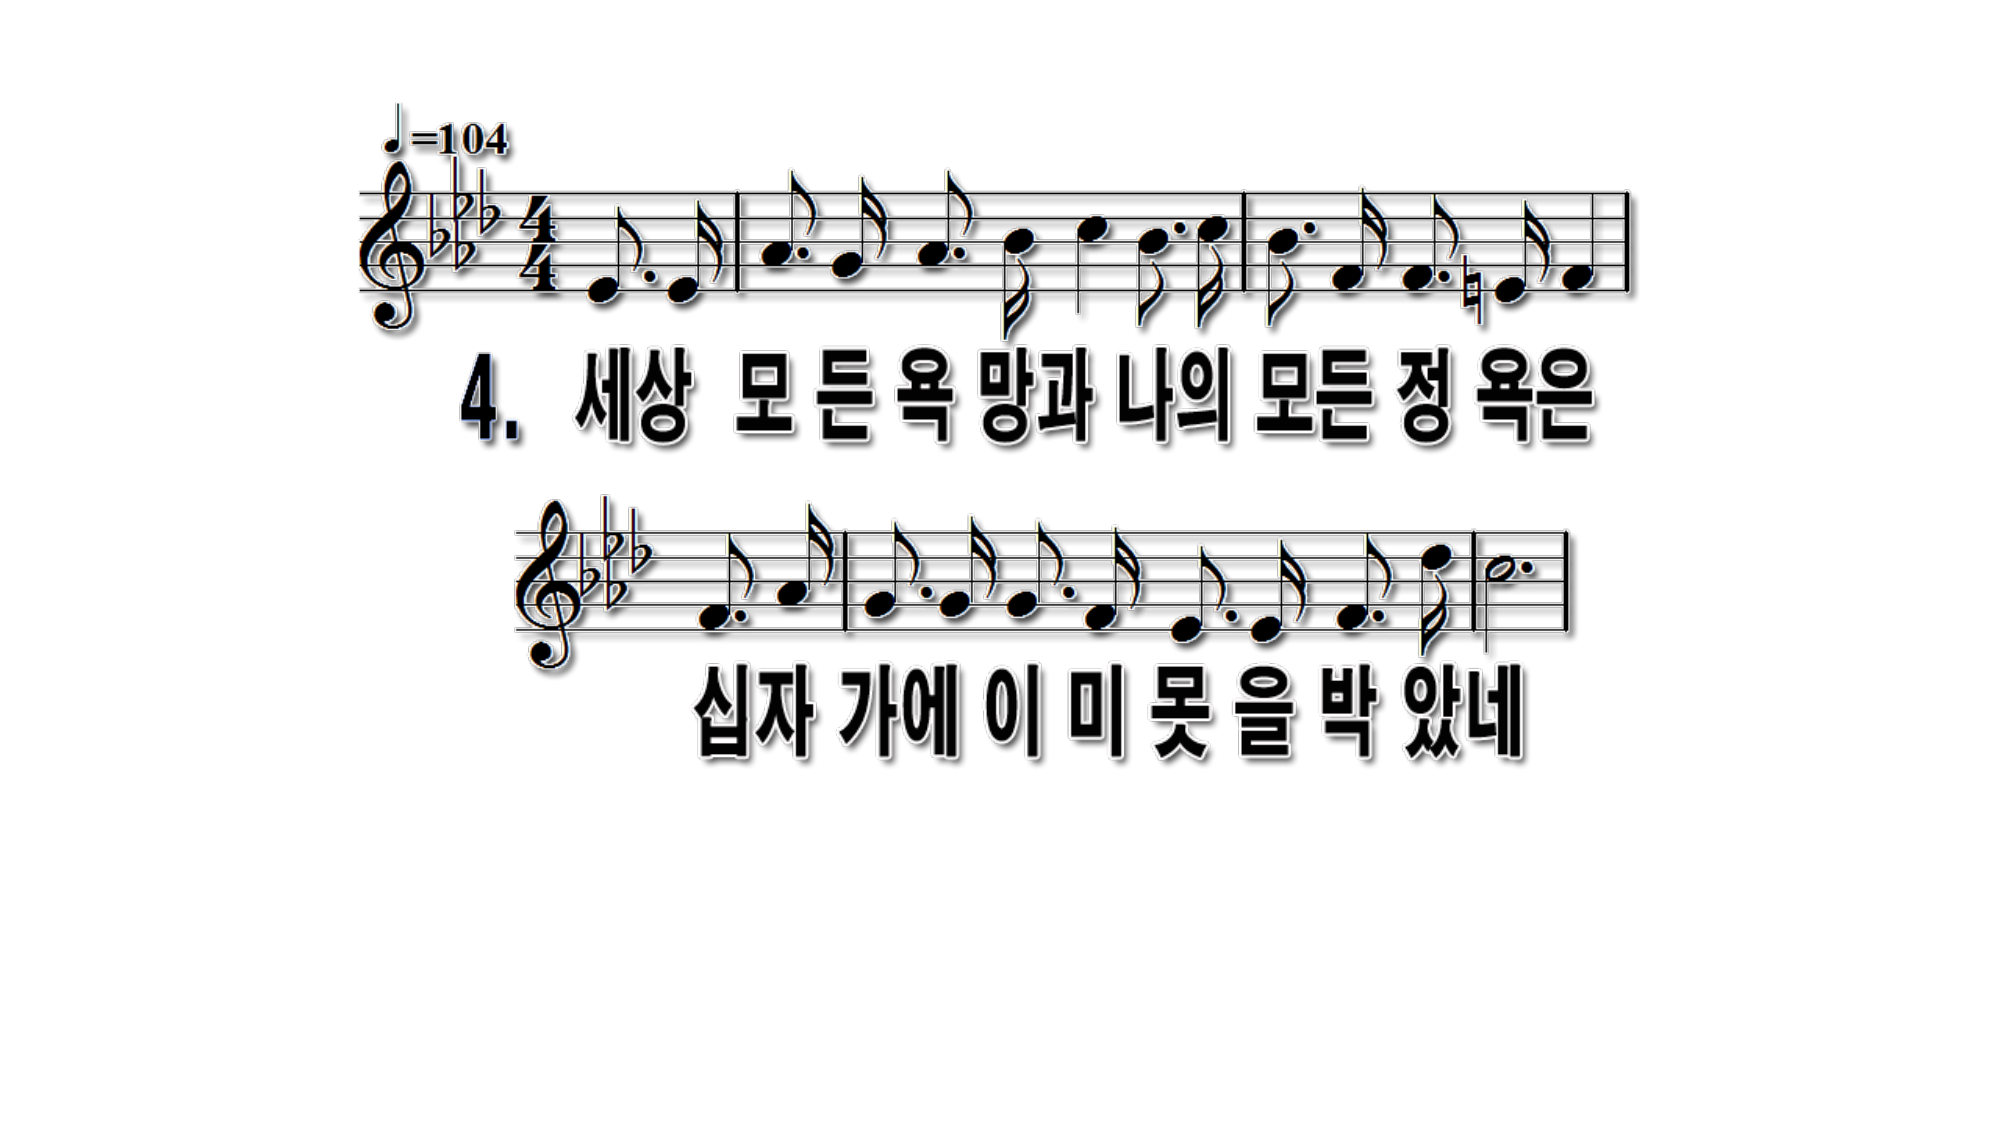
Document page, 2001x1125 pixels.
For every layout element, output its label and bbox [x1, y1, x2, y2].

picture [249, 0, 1750, 815]
